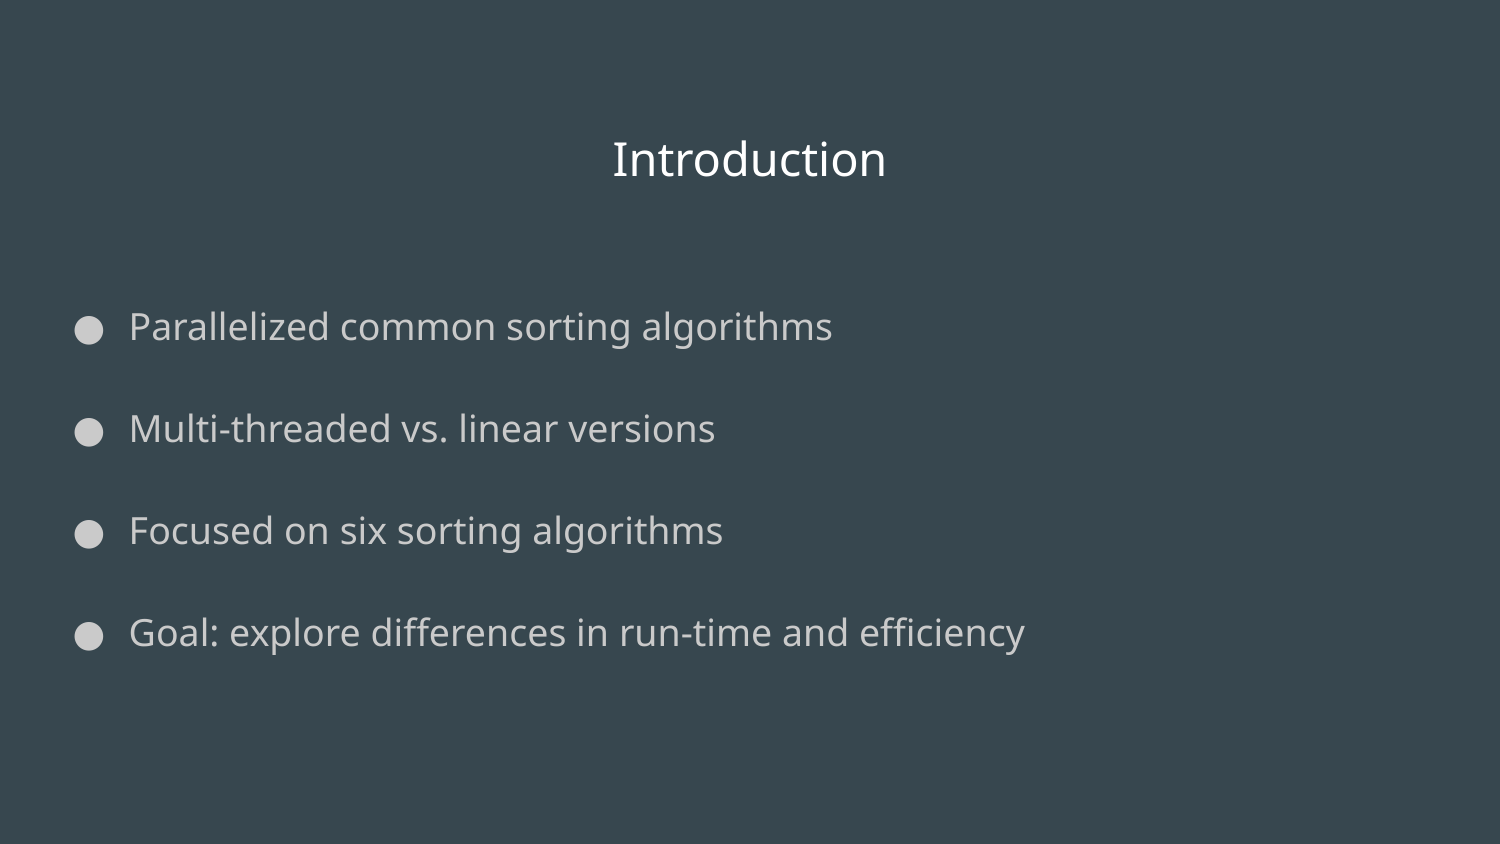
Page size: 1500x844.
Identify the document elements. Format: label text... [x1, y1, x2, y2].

list Parallelized common sorting algorithms Multi-threaded vs. linear versions Focused on six sorting algorithms Goal: explore differences in run-time and efficiency [38, 234, 1417, 795]
title Introduction [51, 111, 1449, 206]
